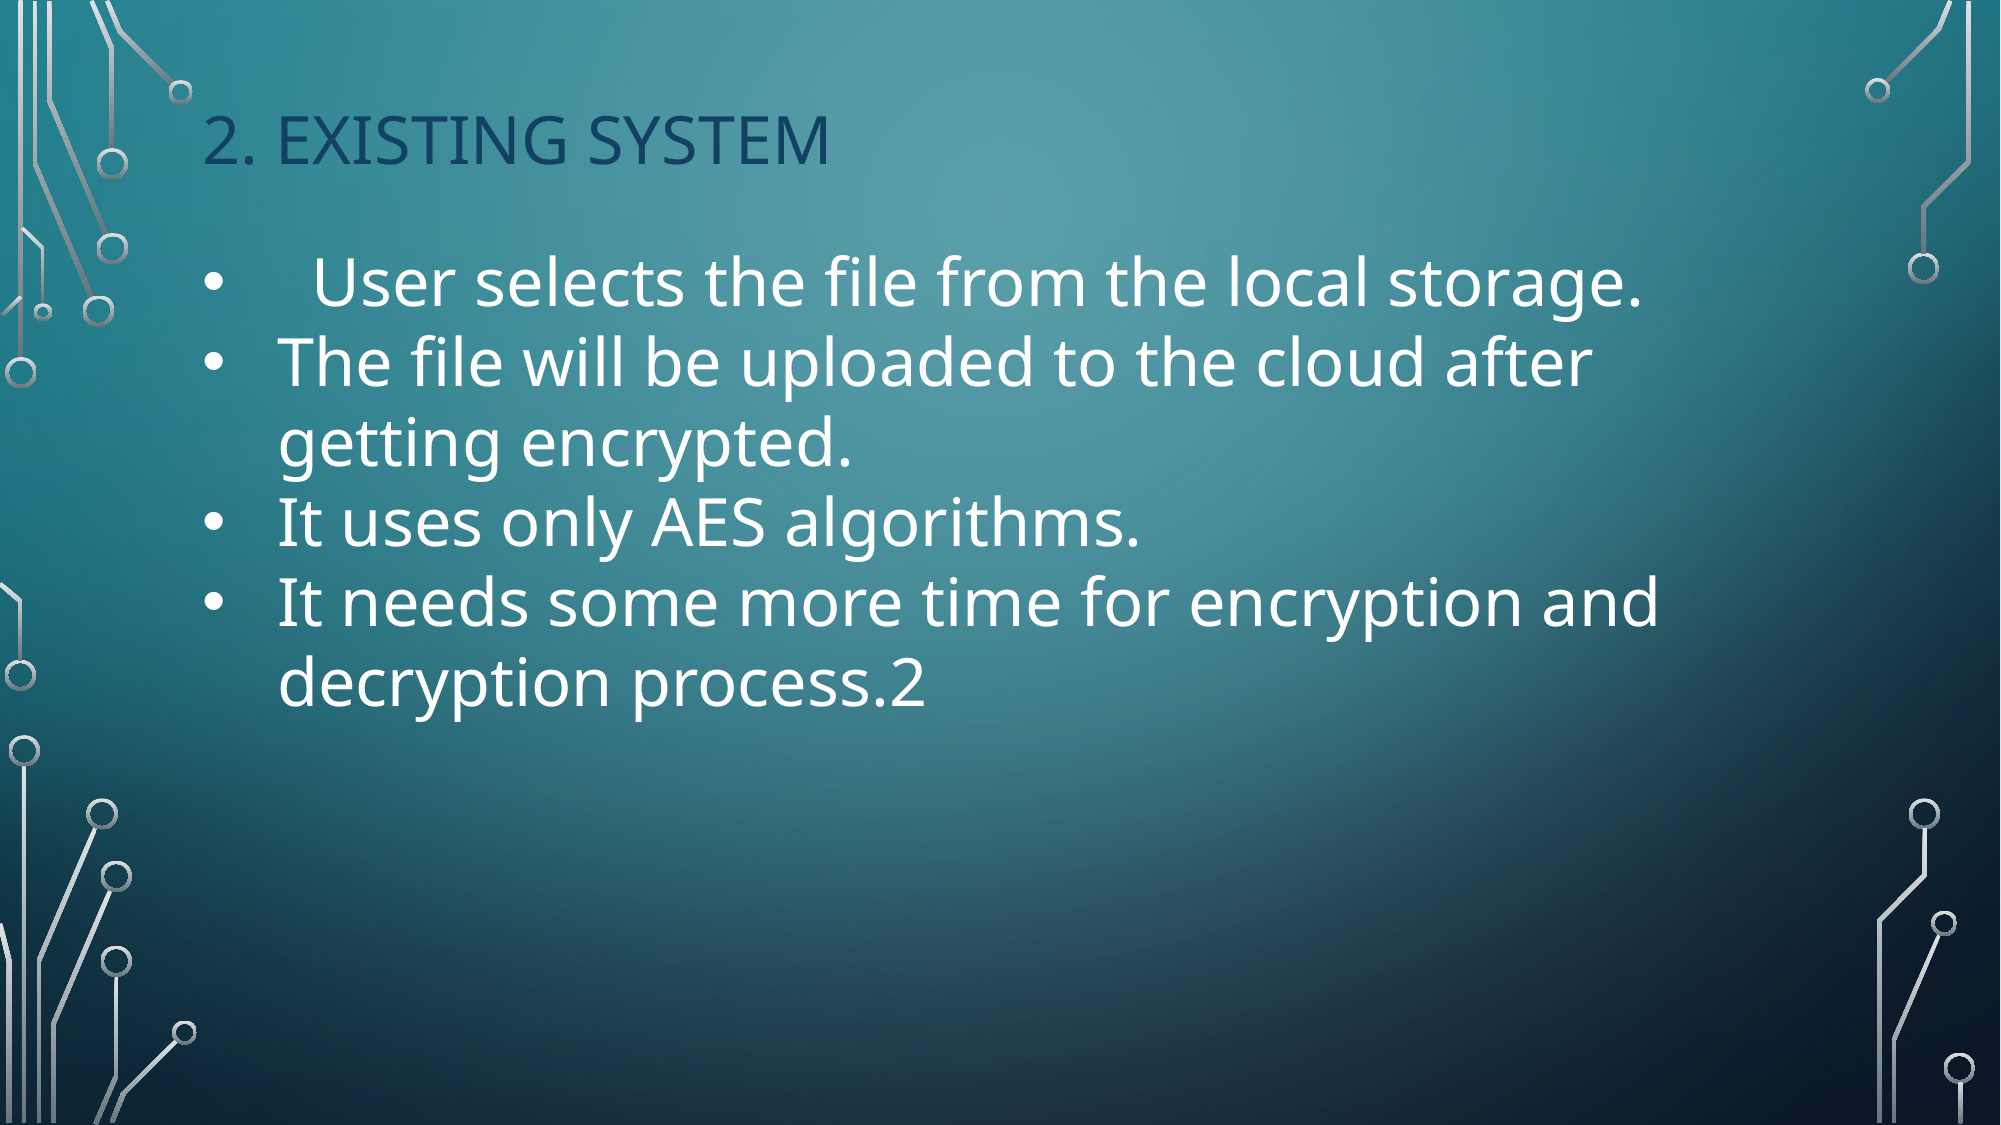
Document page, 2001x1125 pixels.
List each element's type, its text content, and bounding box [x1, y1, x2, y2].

title 2. Existing system [187, 50, 1813, 232]
text_box User selects the file from the local storage. The file will be uploaded to the cloud after getting encrypted. It uses only AES algorithms. It needs some more time for encryption and decryption process.2 [187, 232, 1836, 728]
